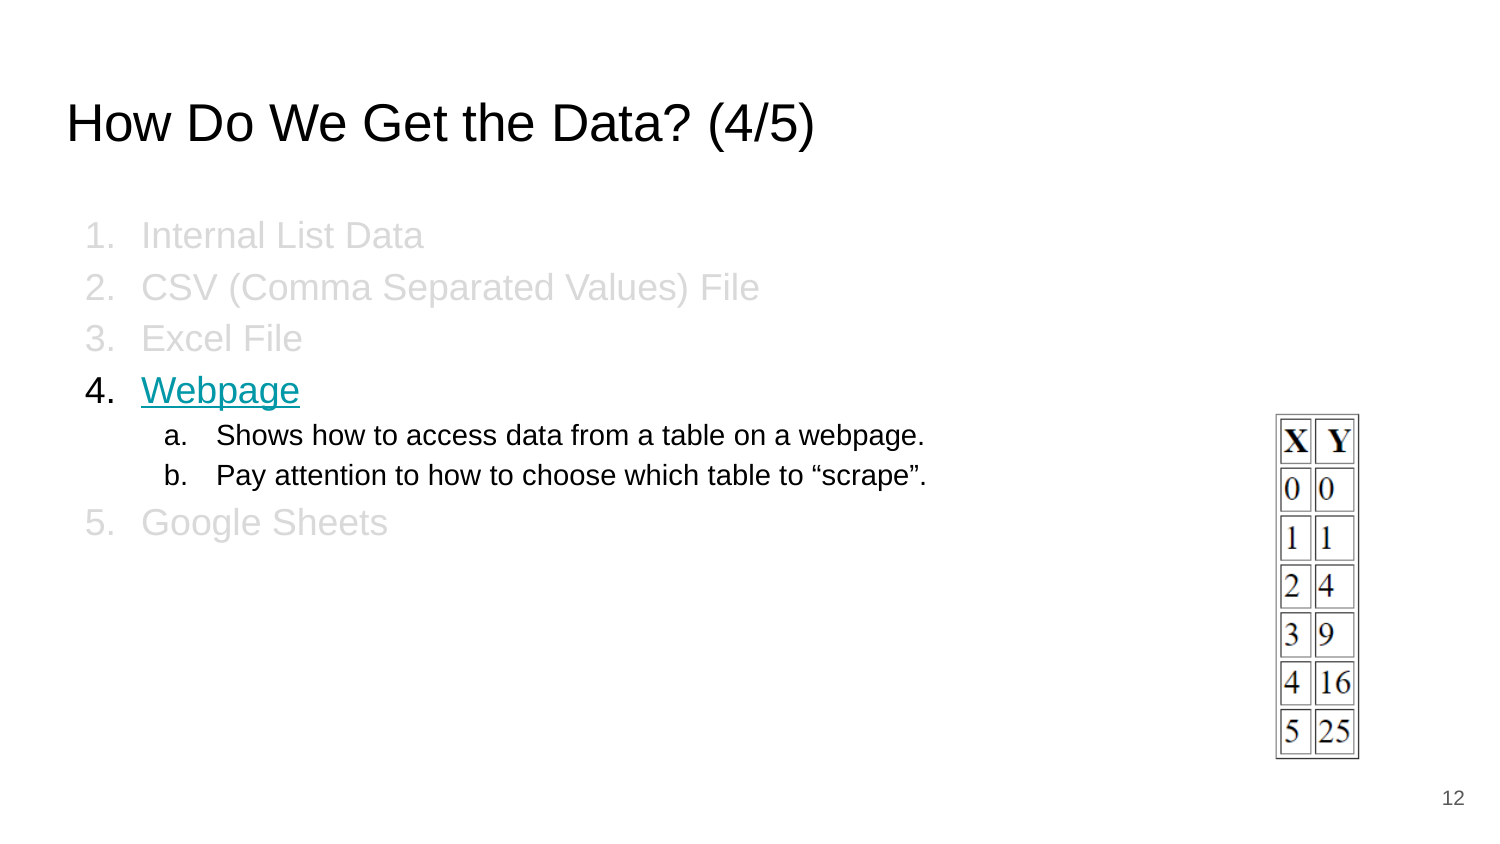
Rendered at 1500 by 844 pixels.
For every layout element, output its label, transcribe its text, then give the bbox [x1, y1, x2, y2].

list Internal List Data CSV (Comma Separated Values) File Excel File Webpage Shows how to access data from a table on a webpage. Pay attention to how to choose which table to “scrape”. Google Sheets [51, 189, 1434, 750]
picture [1259, 402, 1377, 770]
title How Do We Get the Data? (4/5) [51, 72, 1449, 167]
slide_number ‹#› [1389, 764, 1480, 830]
